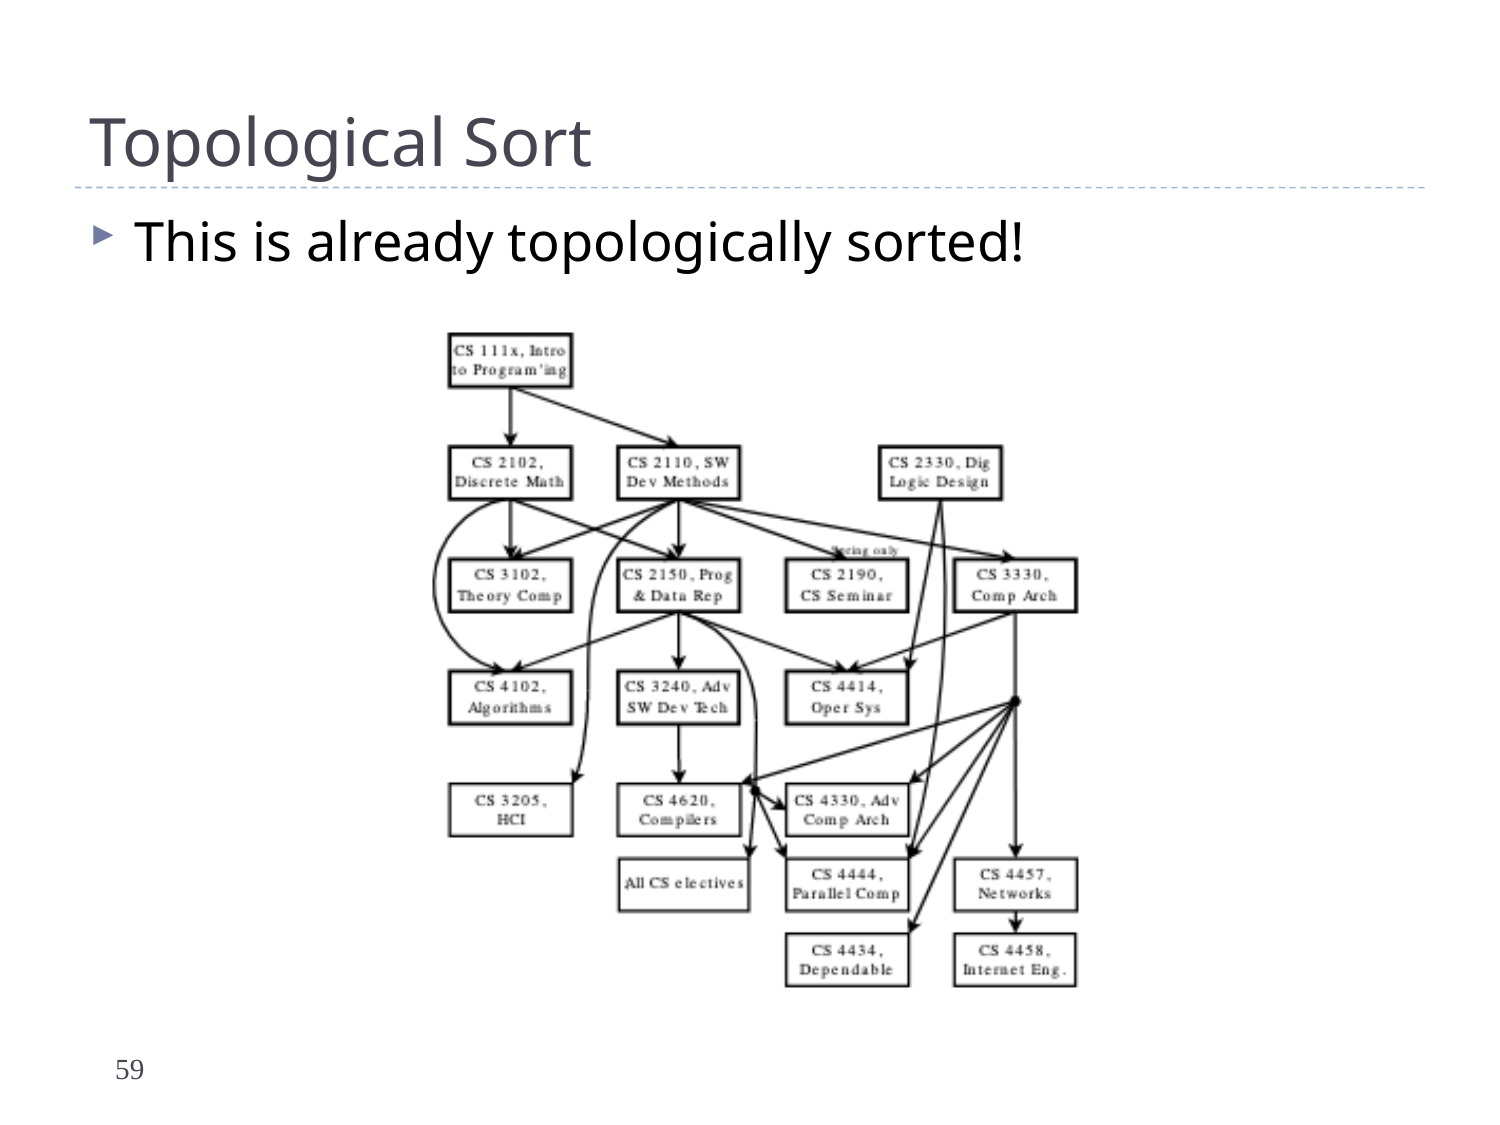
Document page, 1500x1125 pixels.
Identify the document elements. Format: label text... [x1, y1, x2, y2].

slide_number 59 [100, 1042, 426, 1103]
title Topological Sort [75, 24, 1425, 188]
list This is already topologically sorted! [75, 200, 1425, 550]
picture [412, 312, 1101, 1009]
